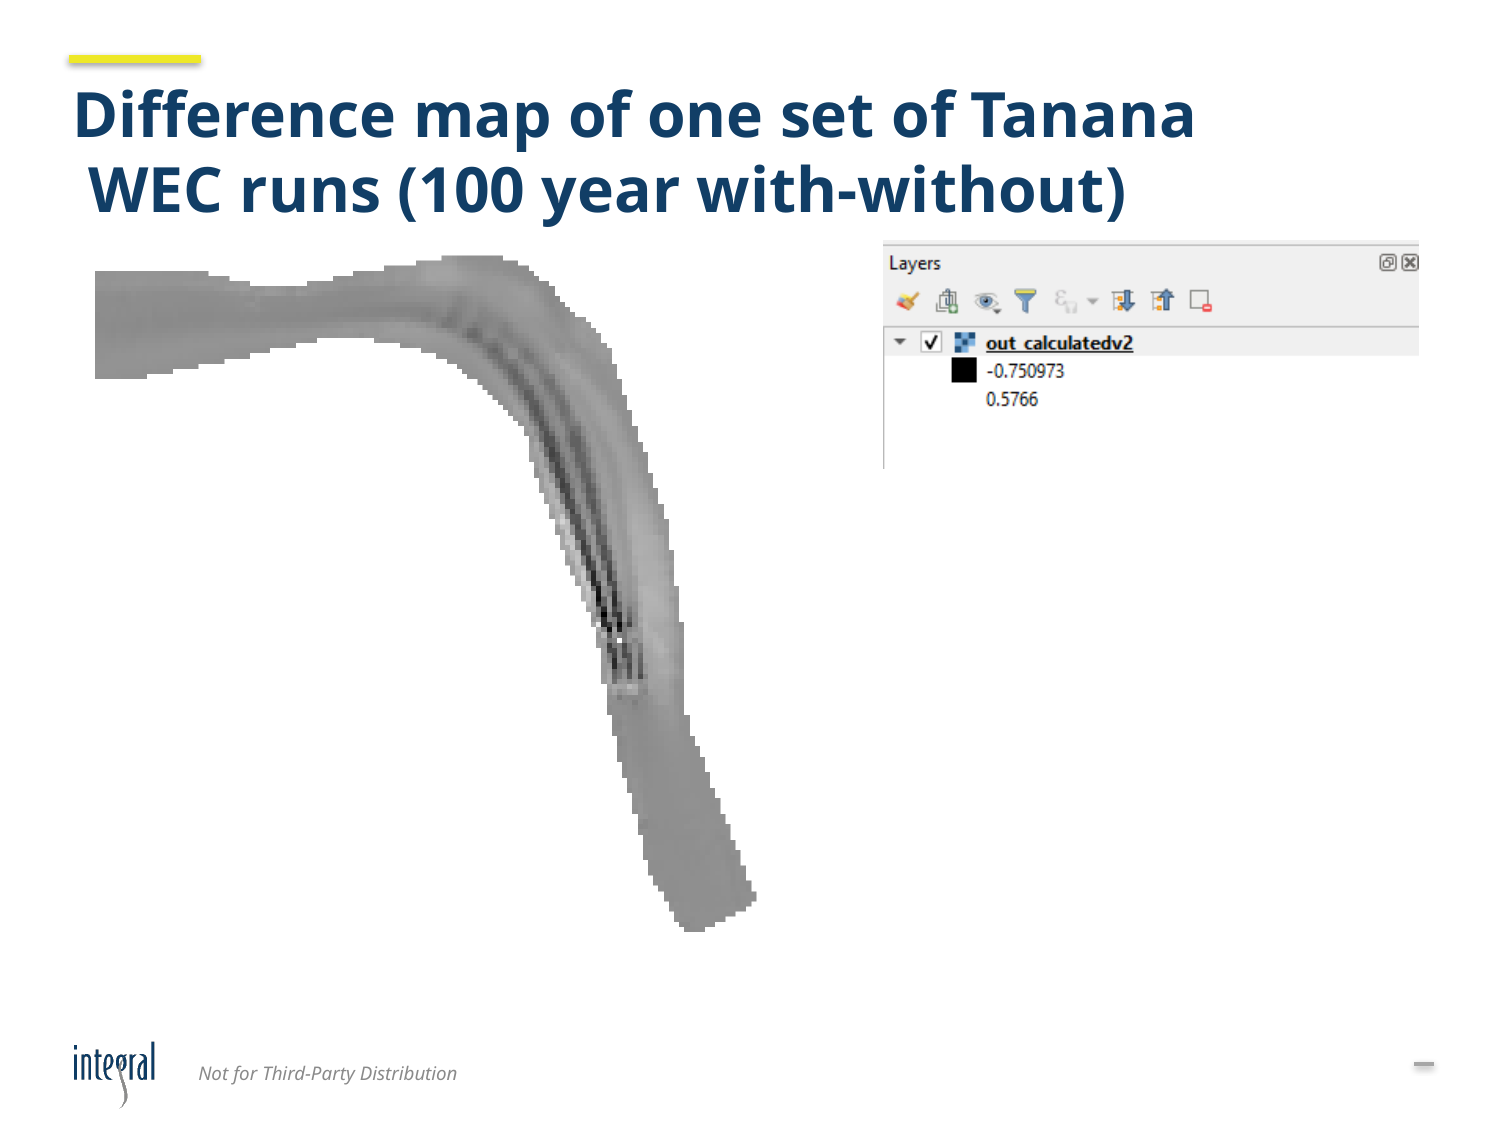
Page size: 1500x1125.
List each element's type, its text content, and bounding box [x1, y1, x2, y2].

title Difference map of one set of Tanana WEC runs (100 year with-without) [57, 67, 1456, 161]
picture [68, 1036, 160, 1113]
picture [883, 240, 1419, 469]
picture [56, 240, 827, 947]
